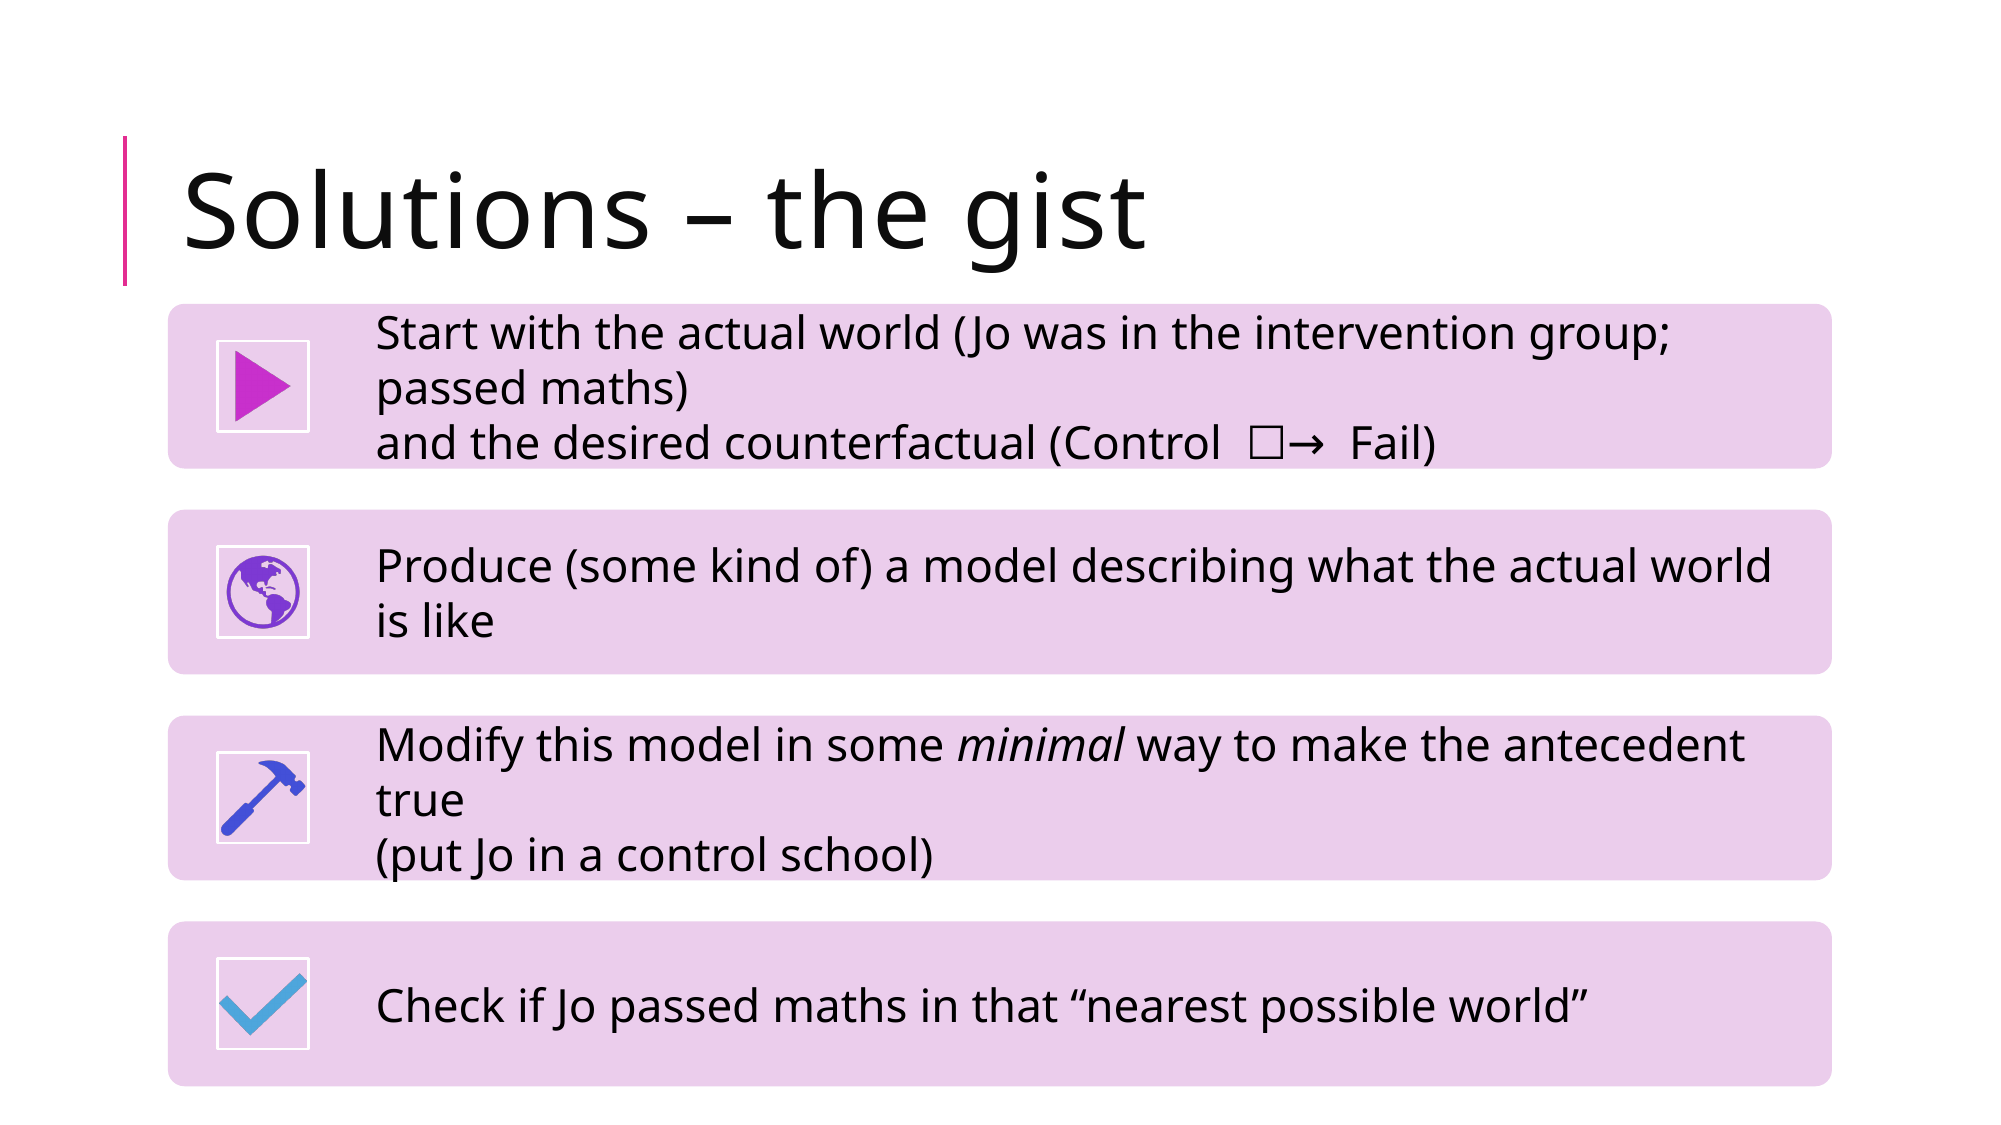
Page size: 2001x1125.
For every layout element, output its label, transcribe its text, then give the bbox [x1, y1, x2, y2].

title Solutions – the gist [168, 96, 1763, 300]
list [167, 303, 1833, 1087]
